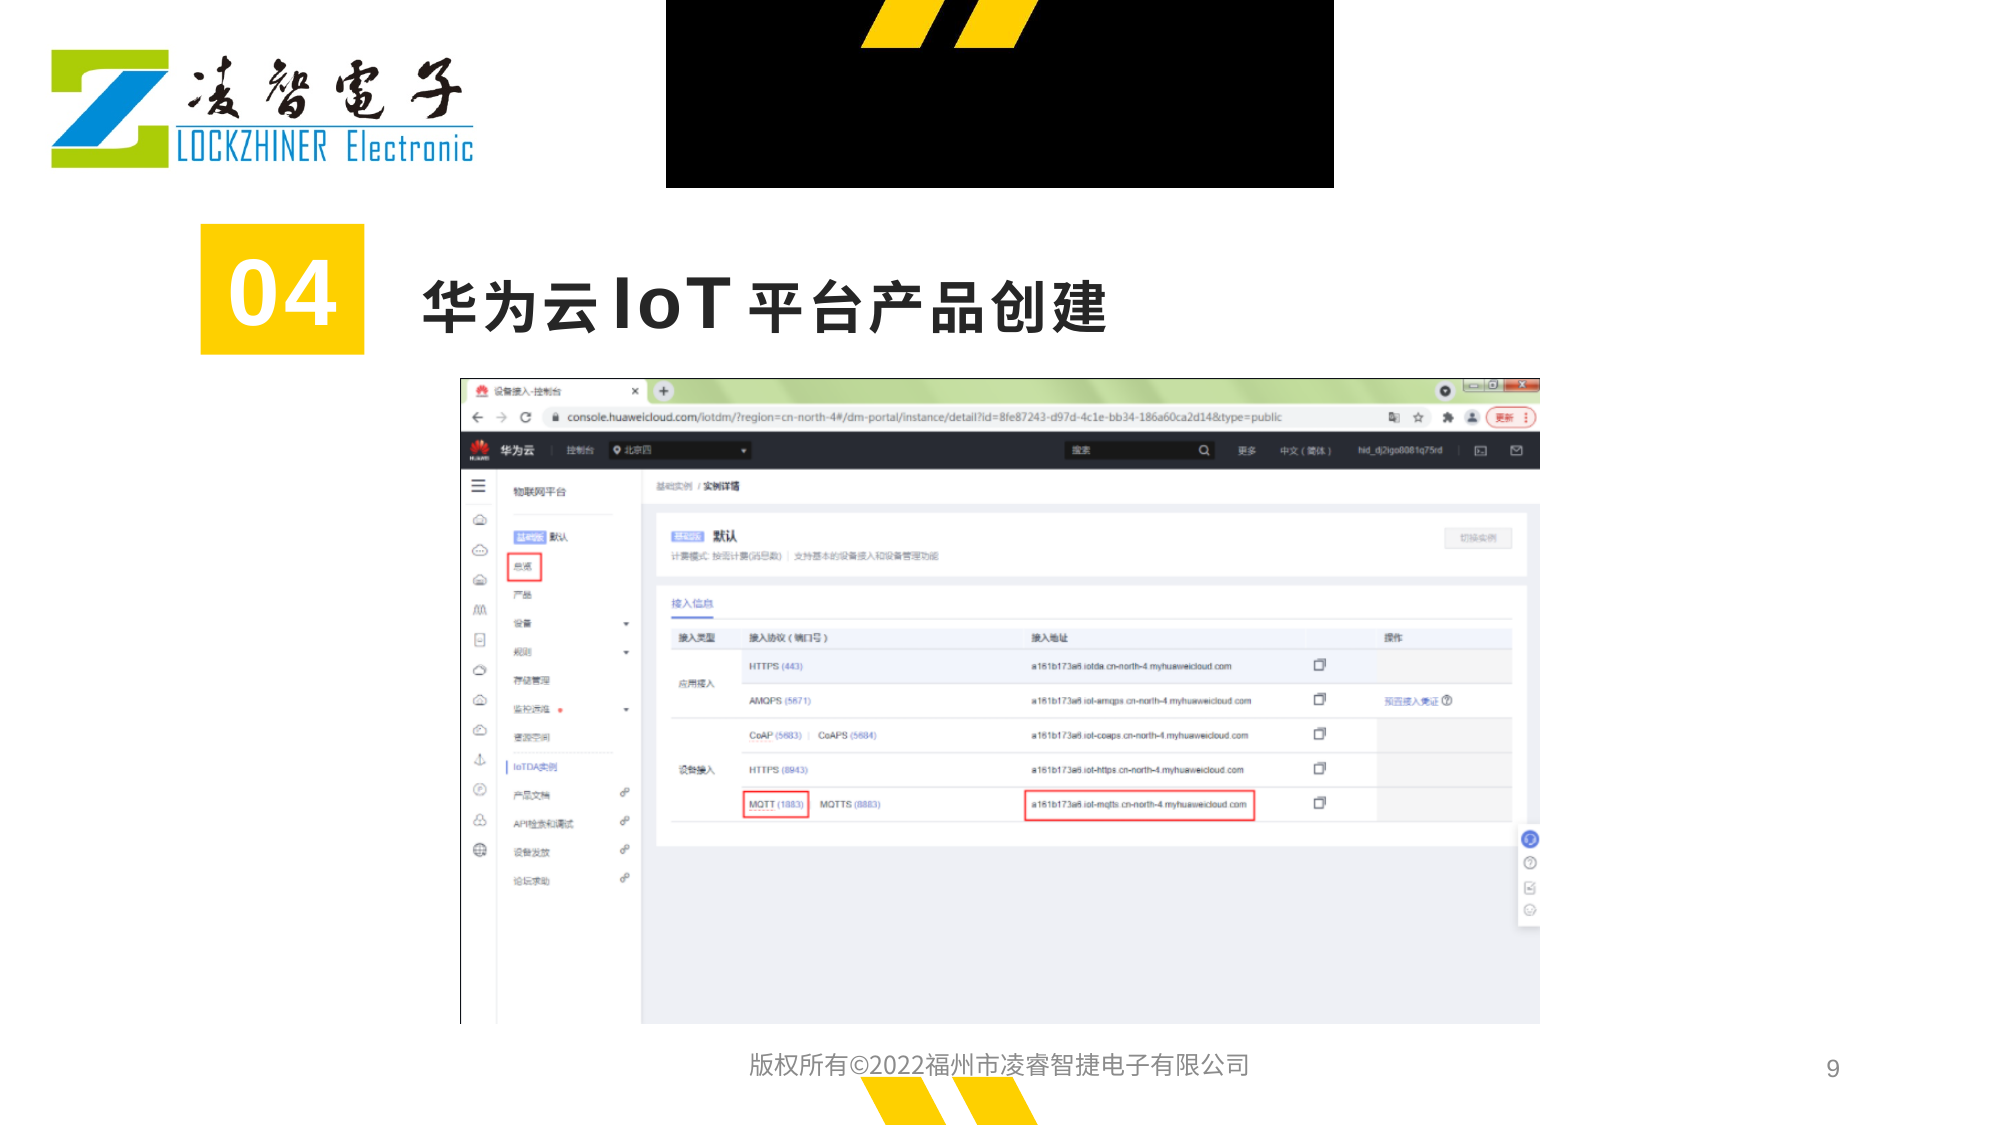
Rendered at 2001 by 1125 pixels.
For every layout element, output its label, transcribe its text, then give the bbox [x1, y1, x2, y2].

slide_number 9 [1412, 1041, 1856, 1094]
text_box 华为云IoT平台产品创建 [421, 234, 1193, 344]
text_box 04 [200, 223, 365, 355]
footer 版权所有©2022福州市凌睿智捷电子有限公司 [675, 1041, 1325, 1094]
picture [45, 44, 477, 174]
picture [460, 378, 1540, 1024]
picture [666, 0, 1334, 188]
